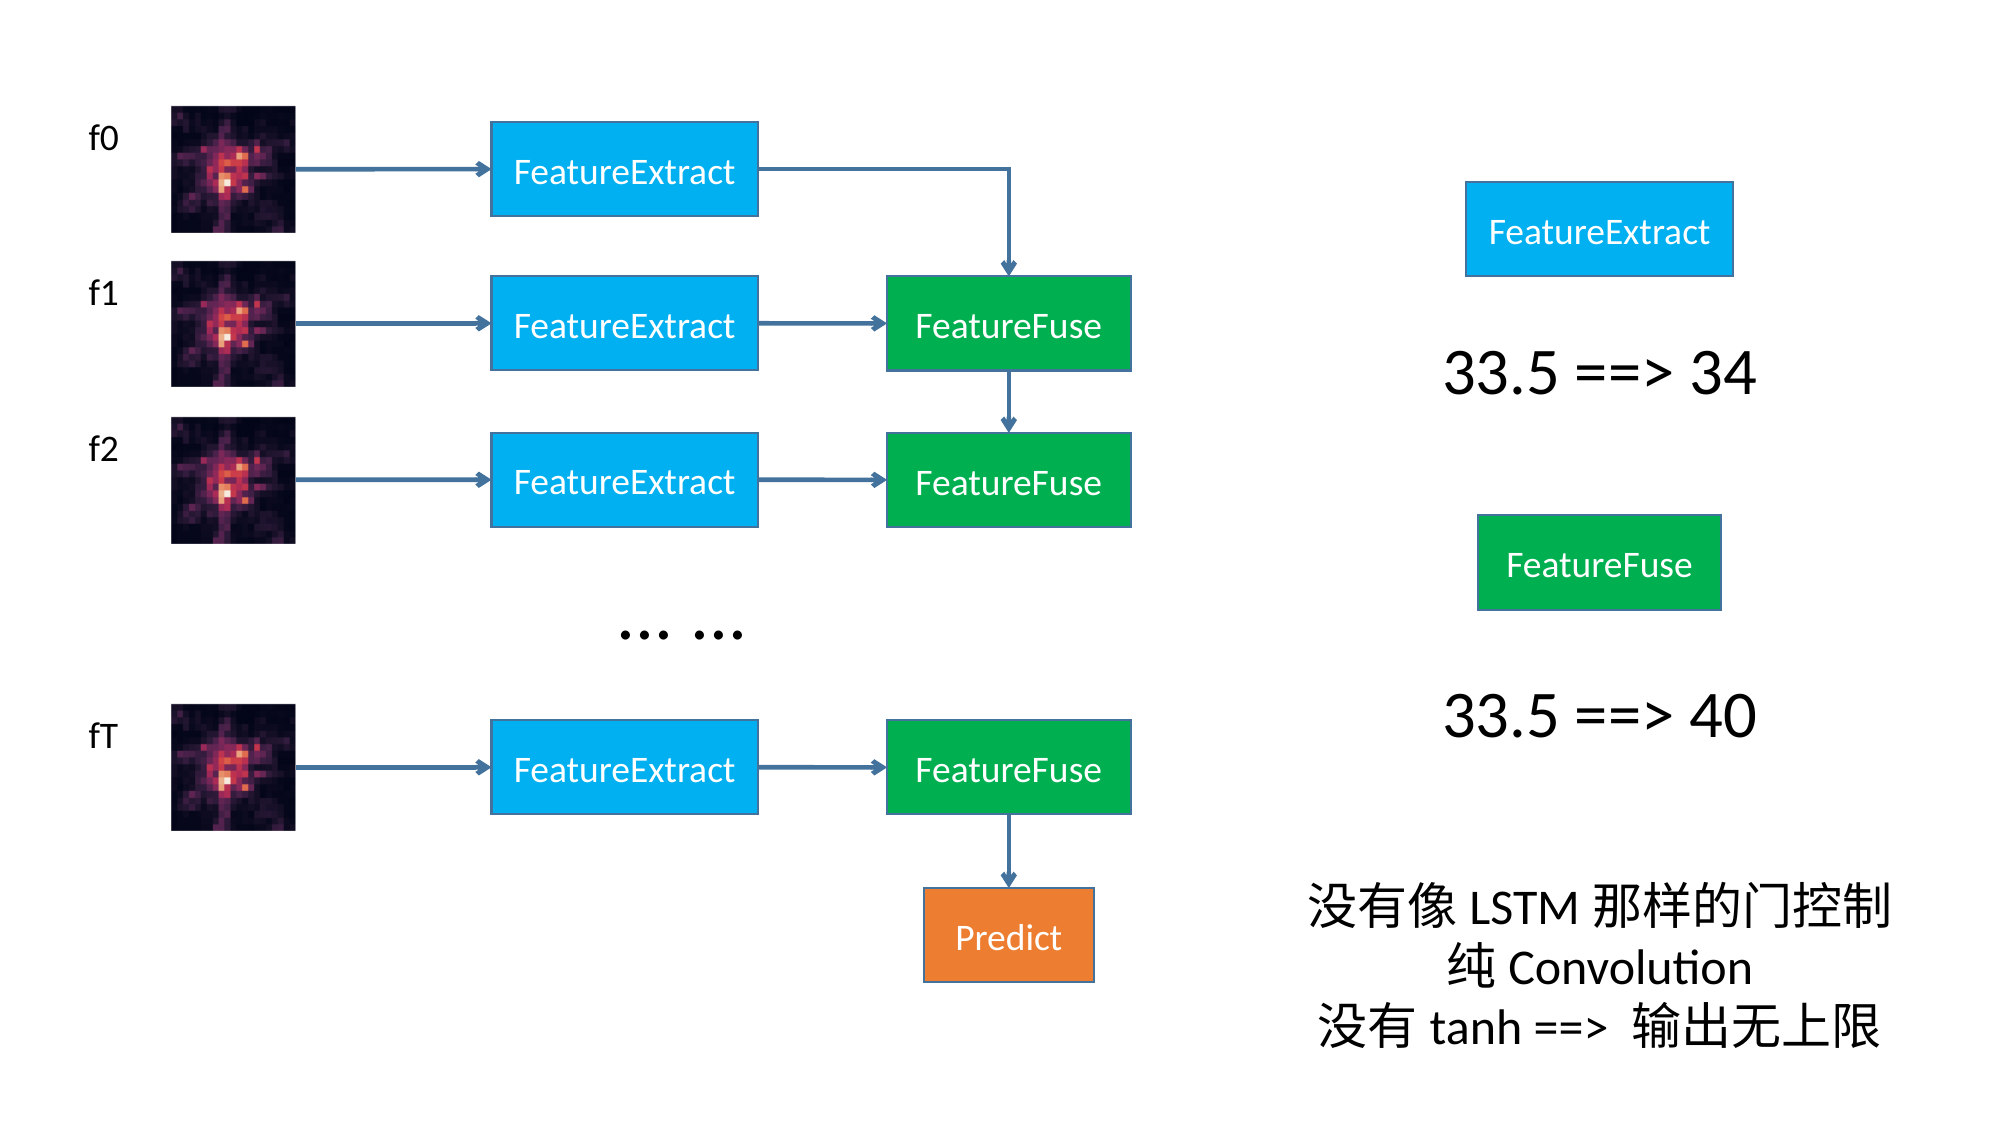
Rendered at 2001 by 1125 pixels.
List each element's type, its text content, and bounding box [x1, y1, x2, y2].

text_box FeatureExtract [490, 275, 759, 371]
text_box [758, 169, 1009, 277]
text_box FeatureFuse [886, 432, 1132, 528]
text_box FeatureExtract [490, 432, 759, 528]
text_box 没有像LSTM那样的门控制 纯Convolution 没有tanh ==> 输出无上限 [1231, 867, 1968, 1062]
picture [170, 703, 296, 831]
text_box Predict [923, 887, 1095, 983]
text_box ... ... [602, 556, 865, 662]
text_box f2 [73, 416, 170, 477]
text_box FeatureExtract [490, 121, 759, 217]
picture [170, 416, 296, 544]
text_box FeatureExtract [1465, 181, 1734, 277]
text_box FeatureExtract [490, 719, 759, 815]
text_box fT [73, 703, 170, 764]
text_box FeatureFuse [886, 719, 1132, 815]
text_box 33.5 ==> 34 [1427, 320, 1773, 416]
text_box FeatureFuse [1477, 514, 1722, 611]
text_box f0 [73, 105, 170, 166]
text_box FeatureFuse [886, 275, 1132, 372]
picture [170, 260, 296, 387]
picture [170, 105, 296, 233]
text_box f1 [73, 260, 170, 320]
text_box 33.5 ==> 40 [1427, 663, 1773, 758]
